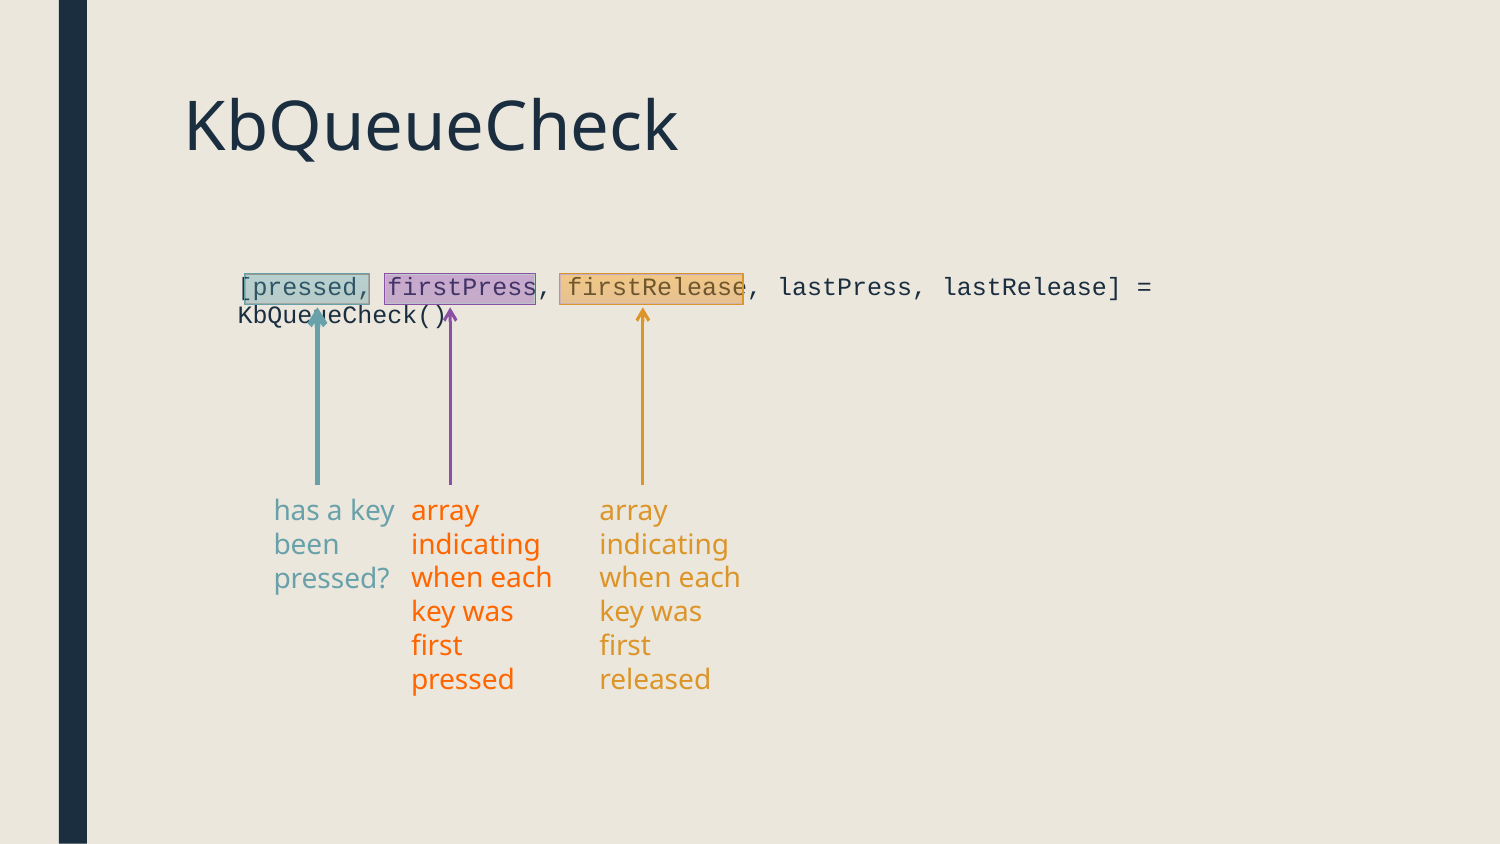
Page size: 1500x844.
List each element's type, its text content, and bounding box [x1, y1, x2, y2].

list [pressed, firstPress, firstRelease, lastPress, lastRelease] = KbQueueCheck() [222, 265, 1278, 367]
text_box array indicating when each key was first released [584, 485, 773, 703]
text_box [384, 273, 536, 305]
text_box [559, 273, 744, 305]
text_box [244, 273, 370, 305]
text_box has a key been pressed? [258, 485, 396, 602]
title KbQueueCheck [168, 84, 1351, 268]
text_box array indicating when each key was first pressed [396, 485, 584, 703]
